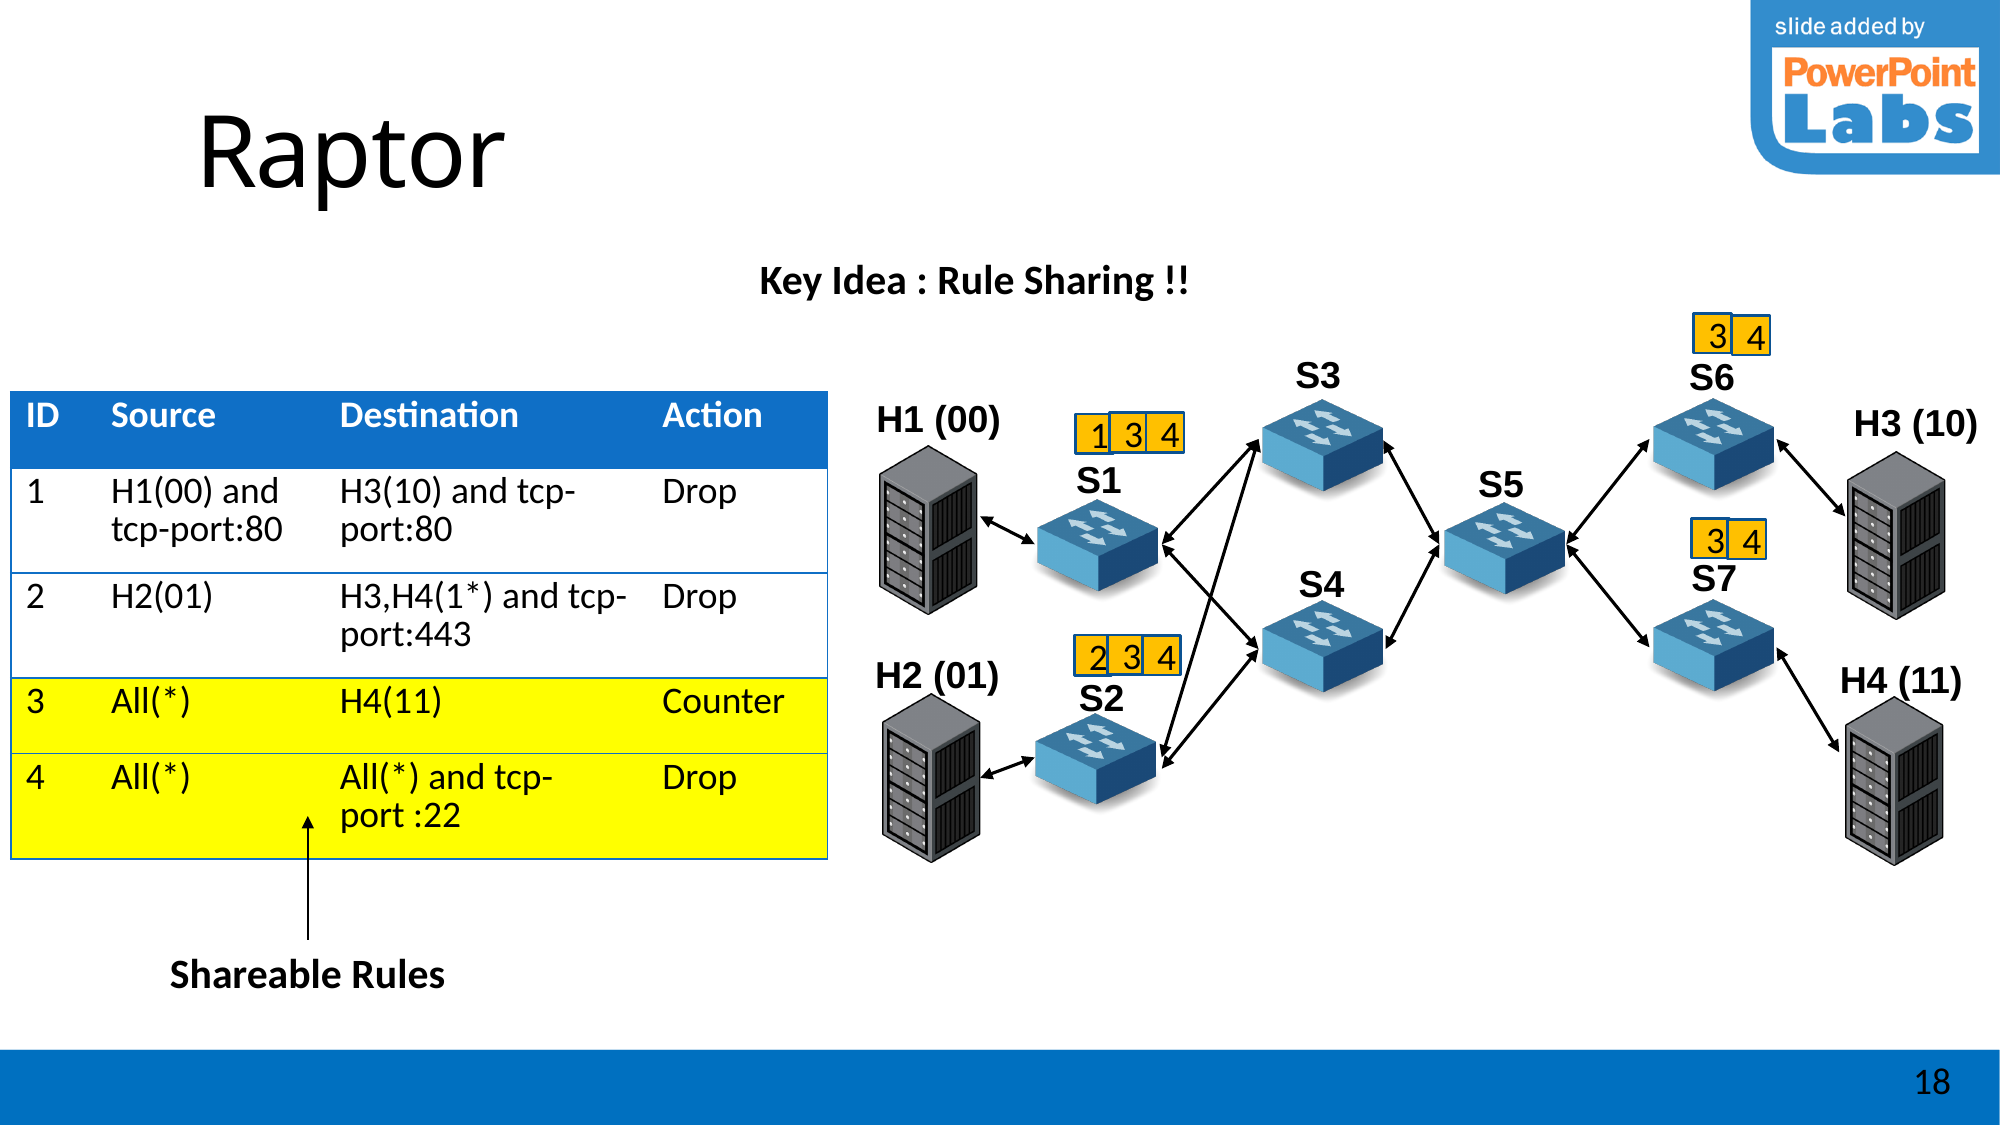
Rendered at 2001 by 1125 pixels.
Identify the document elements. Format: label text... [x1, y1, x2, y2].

table_cell All(*) and tcp-port :22 [325, 754, 648, 858]
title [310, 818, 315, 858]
table_cell H1(00) and tcp-port:80 [96, 469, 325, 572]
table_cell Counter [648, 679, 827, 753]
text_box R2 [306, 939, 314, 945]
text_box 4 [1731, 314, 1771, 340]
table_header Source [96, 393, 325, 467]
table_cell Drop [648, 754, 827, 858]
table_cell Drop [648, 469, 827, 572]
table_cell Drop [648, 574, 827, 677]
table_header ID [12, 393, 96, 467]
text_box 3 [1692, 312, 1733, 340]
table_cell H4(11) [325, 679, 648, 753]
table_cell H3(10) and tcp-port:80 [325, 469, 648, 572]
table_cell 2 [12, 574, 96, 677]
table_header Destination [325, 393, 648, 467]
table_cell 4 [12, 754, 96, 858]
text_box Key Idea : Rule Sharing !! [745, 245, 1212, 310]
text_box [859, 343, 2000, 866]
text_box Shareable Rules [155, 939, 461, 1005]
table_header Action [648, 393, 827, 467]
table_cell H3,H4(1*) and tcp-port:443 [325, 574, 648, 677]
table_cell 3 [12, 679, 96, 753]
title Raptor [180, 47, 1830, 216]
table_cell All(*) [96, 679, 325, 753]
table_cell All(*) [96, 754, 325, 858]
table_cell H2(01) [96, 574, 325, 677]
picture [1749, 0, 2000, 176]
table_cell 1 [12, 469, 96, 572]
